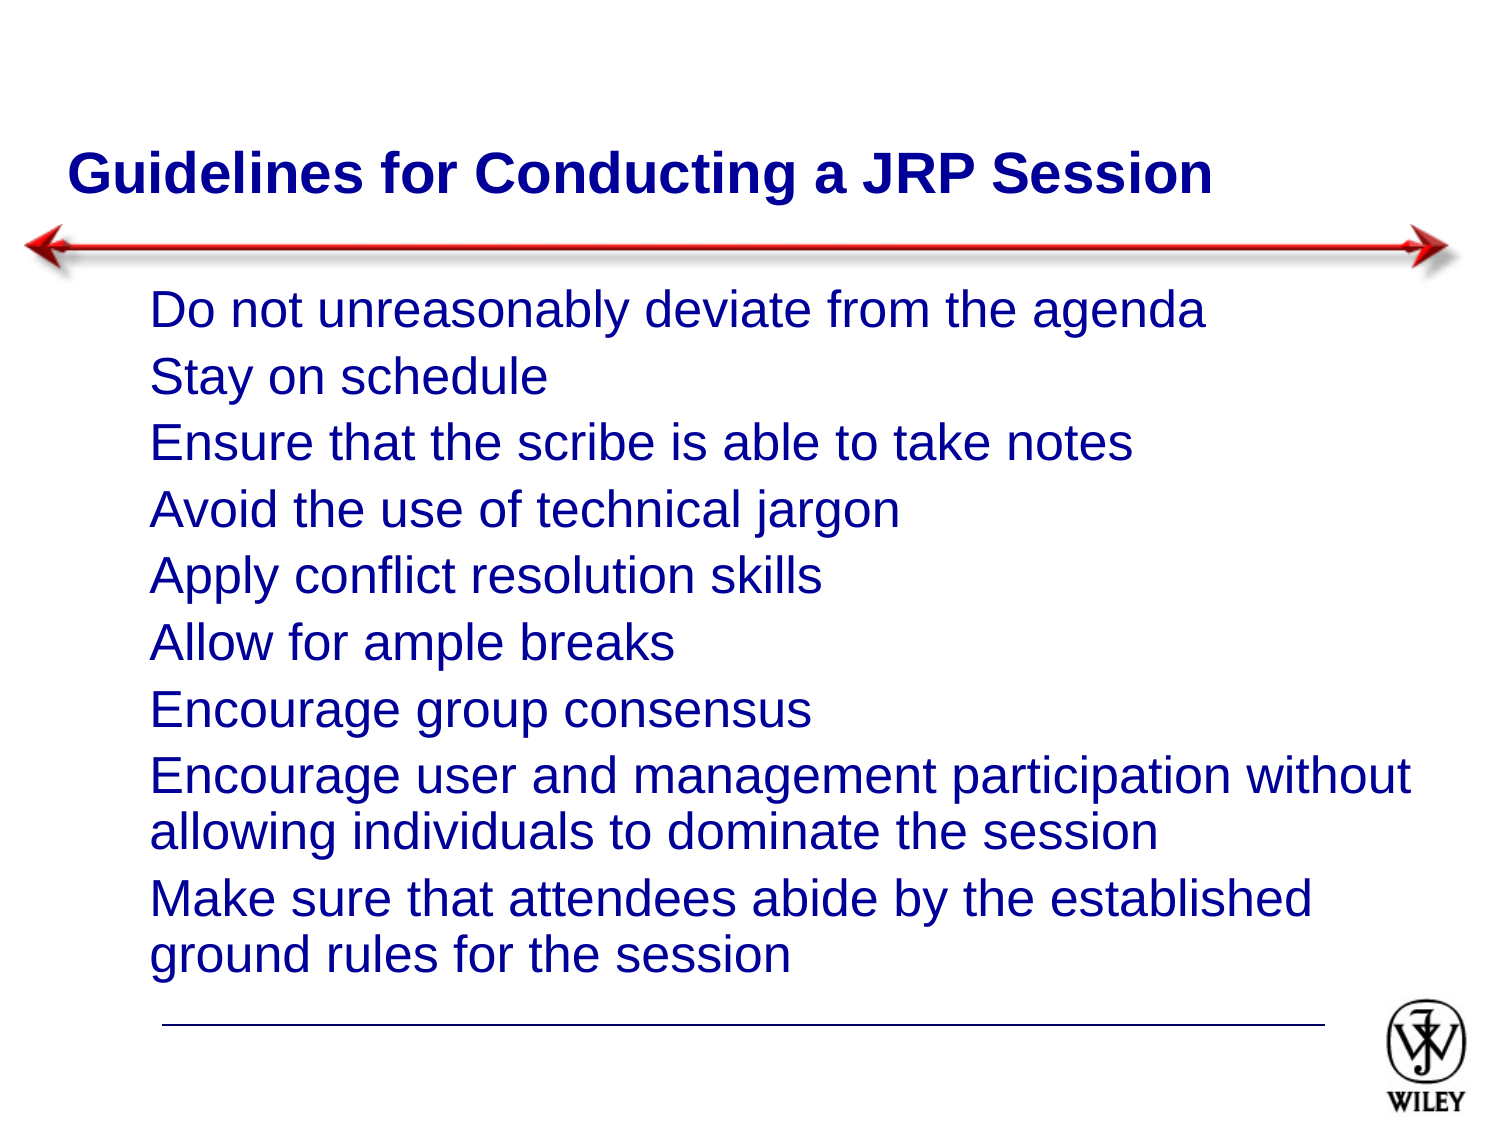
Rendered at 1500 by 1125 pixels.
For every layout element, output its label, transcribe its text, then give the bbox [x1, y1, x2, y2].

picture [24, 224, 1471, 291]
picture [1381, 1000, 1473, 1117]
list Do not unreasonably deviate from the agenda Stay on schedule Ensure that the scribe is able to take notes Avoid the use of technical jargon Apply conflict resolution skills Allow for ample breaks Encourage group consensus Encourage user and management participation without allowing individuals to dominate the session Make sure that attendees abide by the established ground rules for the session [78, 275, 1473, 1000]
title Guidelines for Conducting a JRP Session [52, 8, 1469, 213]
